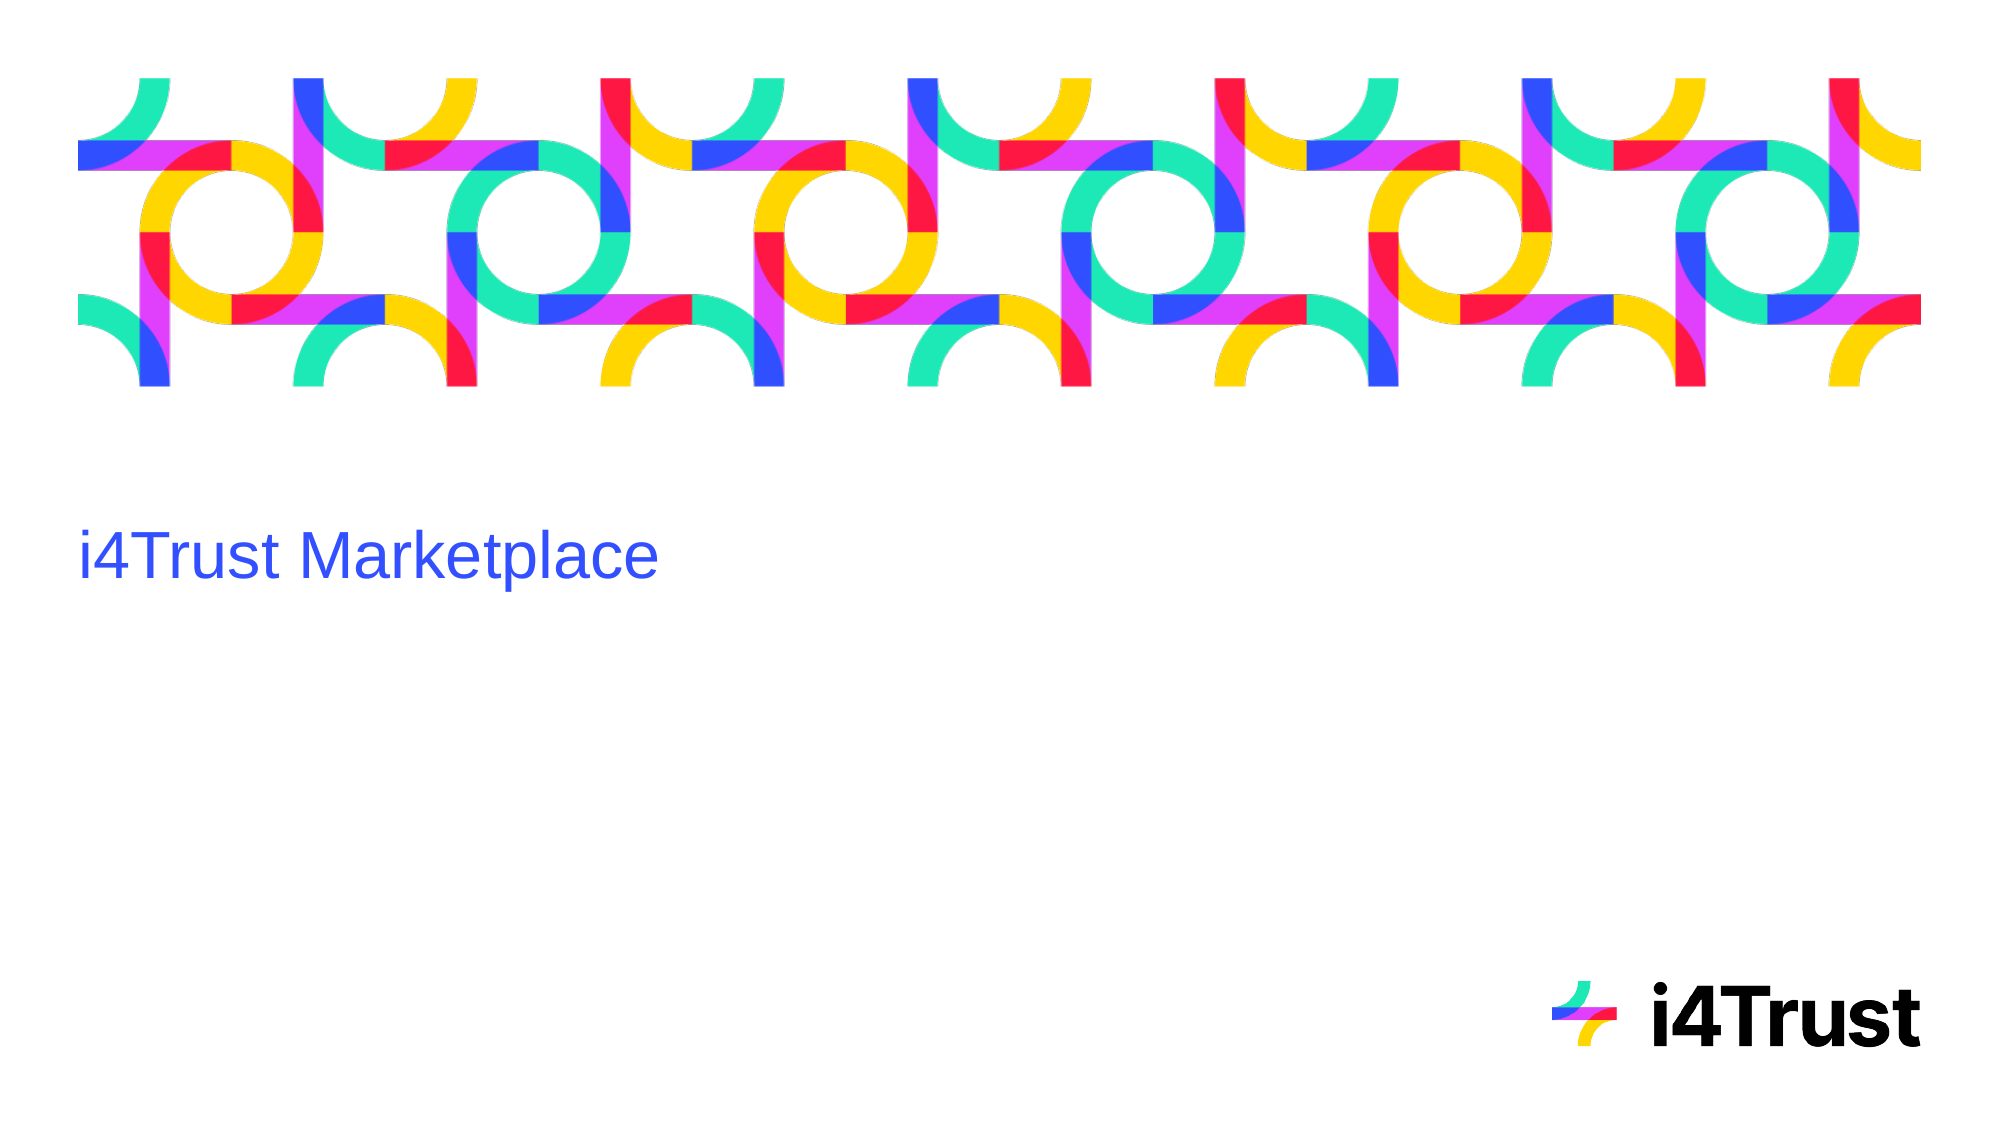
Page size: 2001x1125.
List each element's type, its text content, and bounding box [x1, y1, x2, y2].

picture [78, 78, 1921, 387]
picture [1550, 960, 1922, 1067]
title i4Trust Marketplace [78, 511, 1922, 687]
